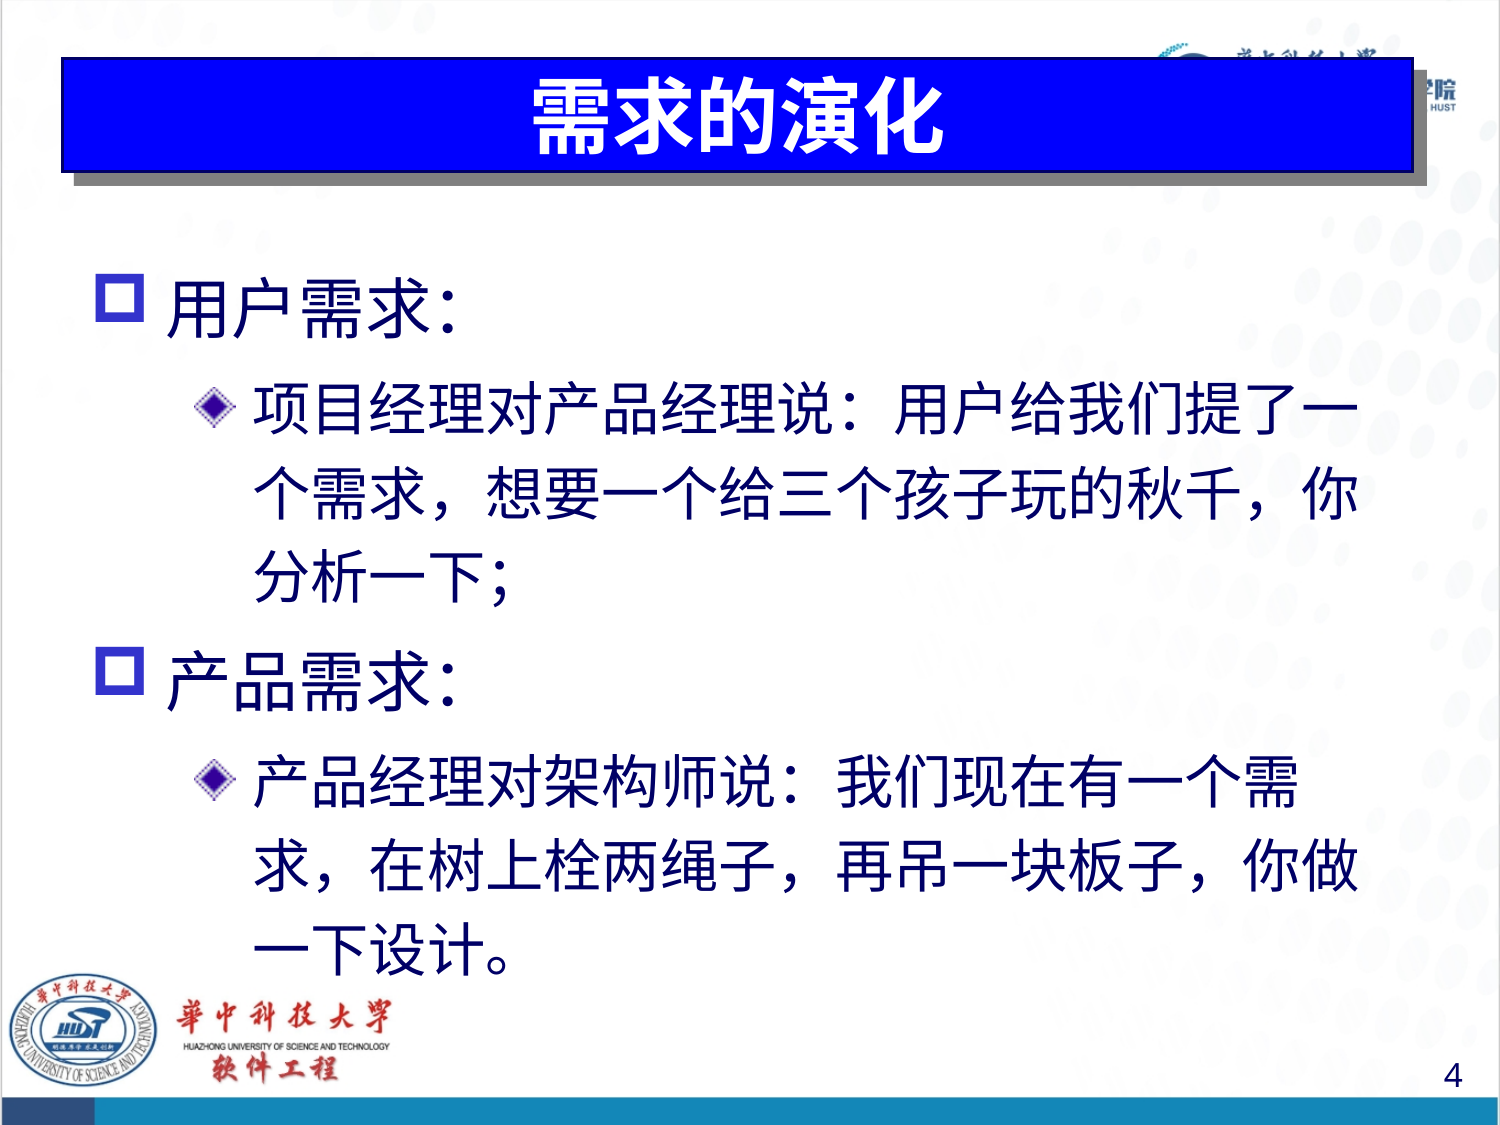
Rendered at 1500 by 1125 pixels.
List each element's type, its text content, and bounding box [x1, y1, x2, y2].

slide_number 4 [1127, 1046, 1478, 1090]
picture [0, 0, 1500, 1125]
title 需求的演化 [61, 57, 1414, 173]
list 用户需求： 项目经理对产品经理说：用户给我们提了一个需求，想要一个给三个孩子玩的秋千，你分析一下； 产品需求： 产品经理对架构师说：我们现在有一个需求，在树上栓两绳子，再吊一块板子，你做一下设计。 [75, 243, 1417, 1013]
